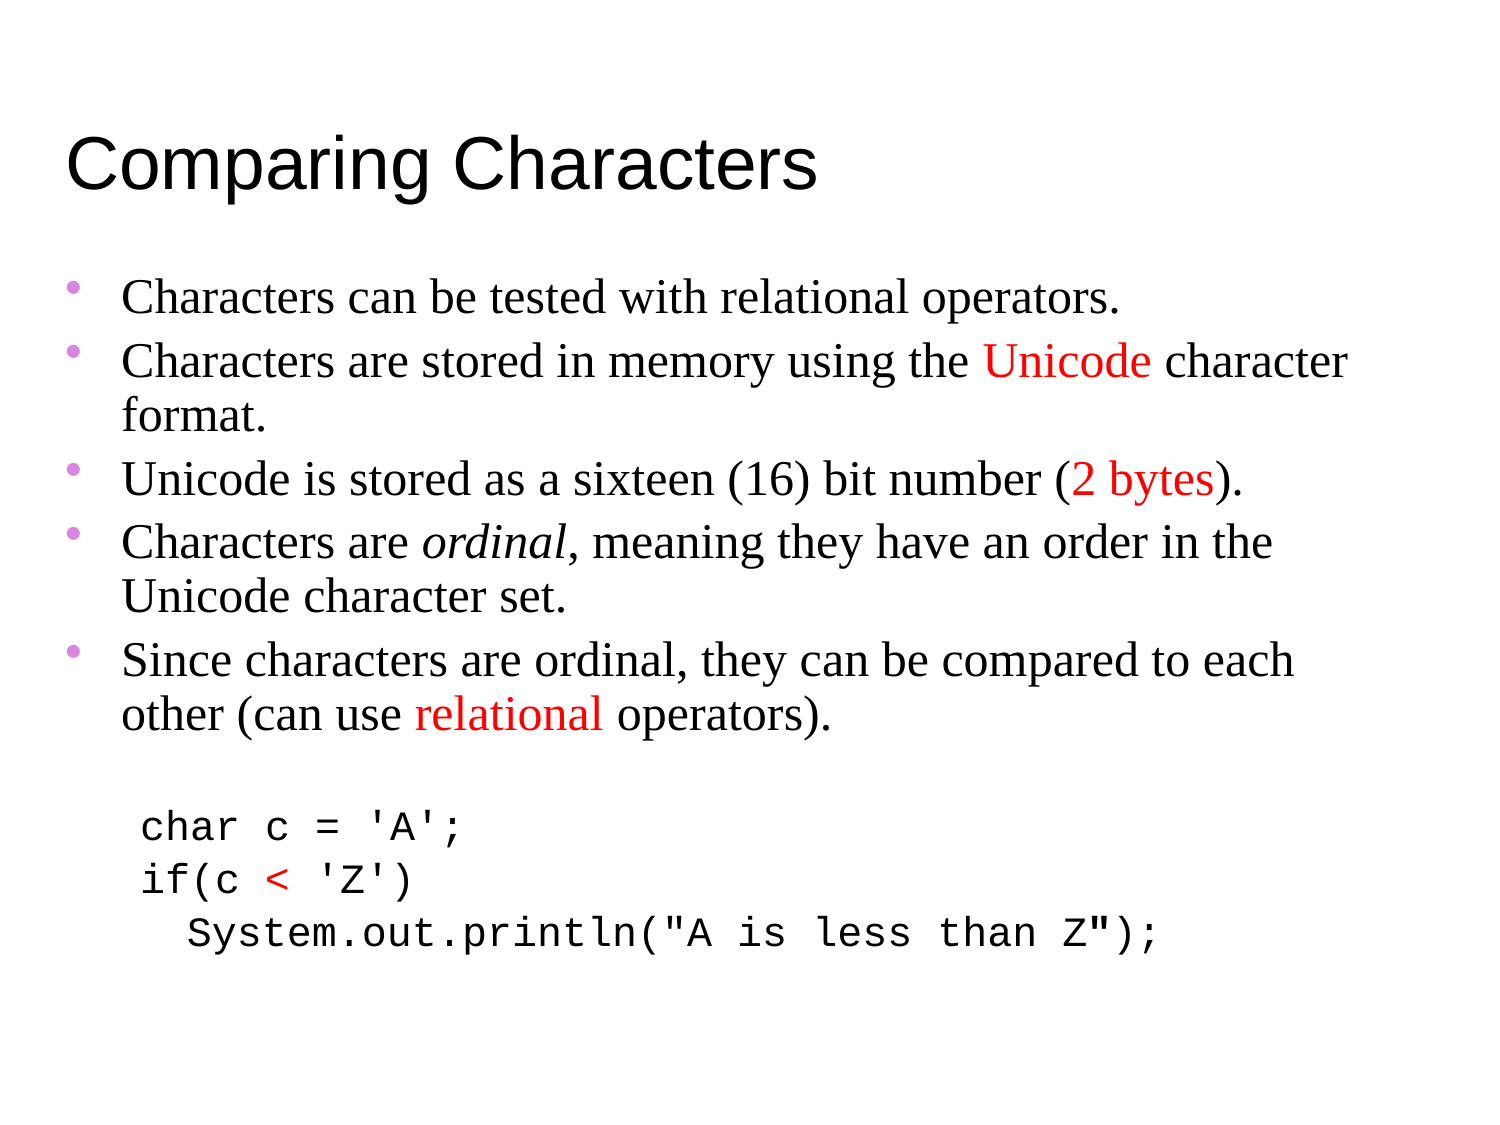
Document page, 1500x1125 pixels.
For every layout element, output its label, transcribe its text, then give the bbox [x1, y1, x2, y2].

title Comparing Characters [49, 49, 1463, 213]
list Characters can be tested with relational operators. Characters are stored in memory using the Unicode character format. Unicode is stored as a sixteen (16) bit number (2 bytes). Characters are ordinal, meaning they have an order in the Unicode character set. Since characters are ordinal, they can be compared to each other (can use relational operators). char c = ′A′; if(c < ′Z′) System.out.println("A is less than Z"); [49, 262, 1411, 1013]
